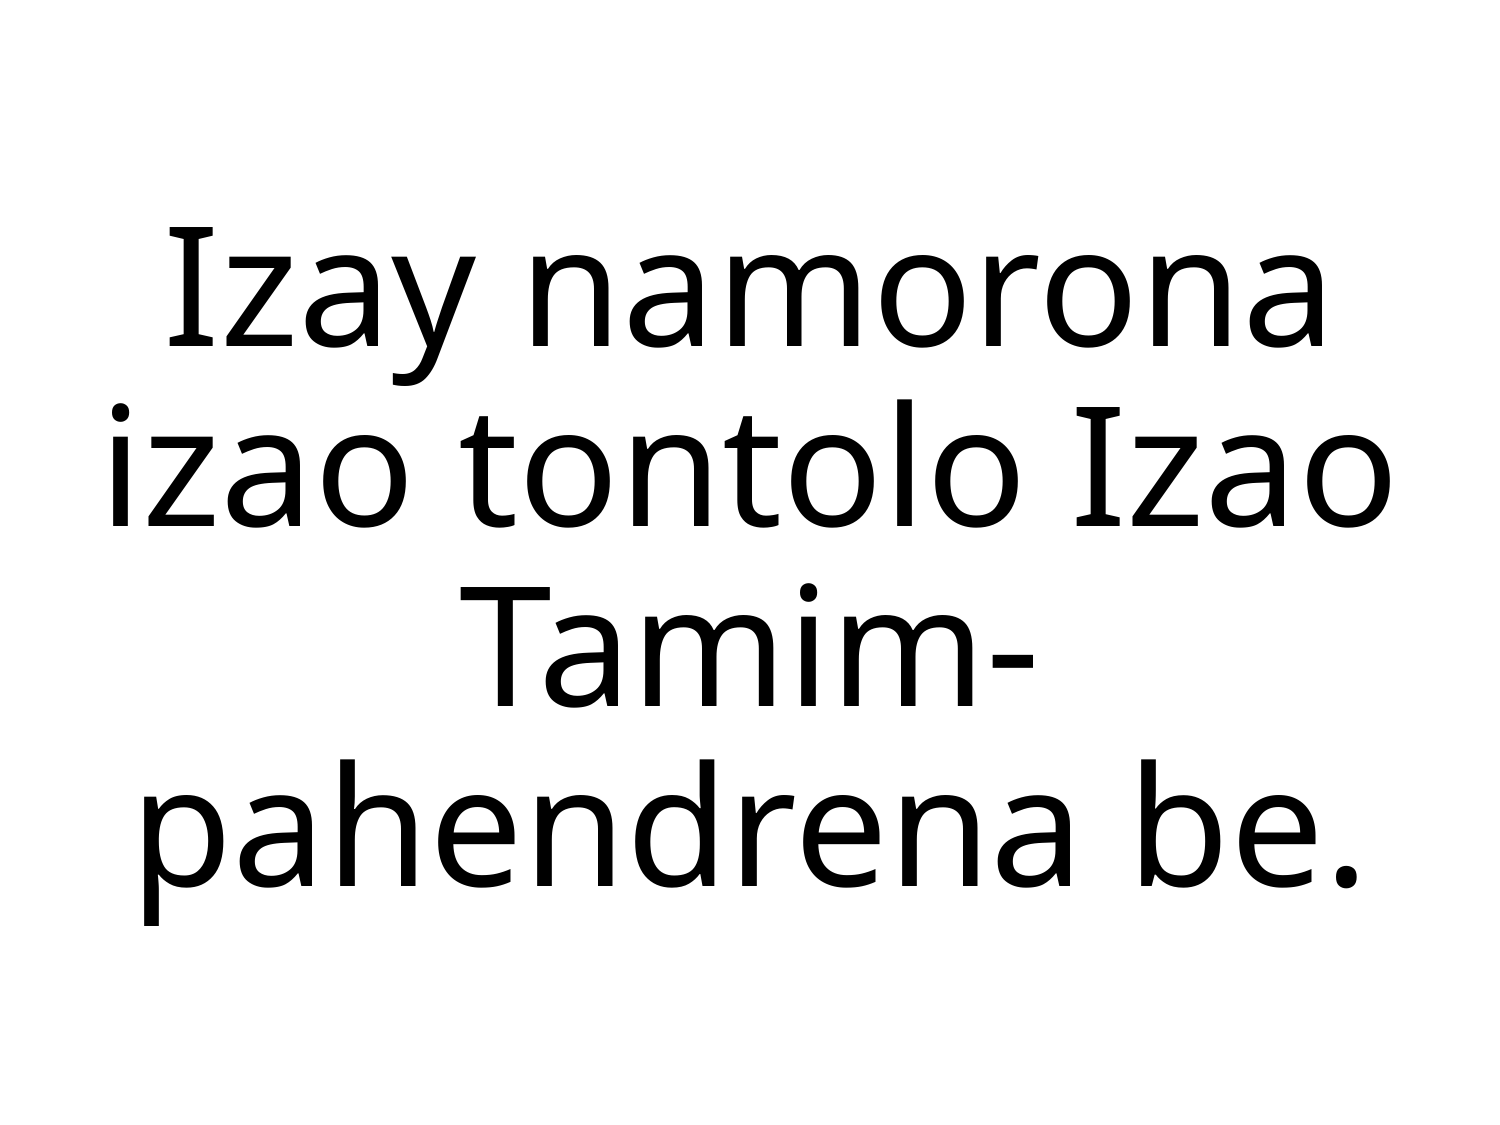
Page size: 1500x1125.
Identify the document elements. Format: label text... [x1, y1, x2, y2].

title Izay namorona izao tontolo Izao Tamim-pahendrena be. [0, 453, 1500, 672]
